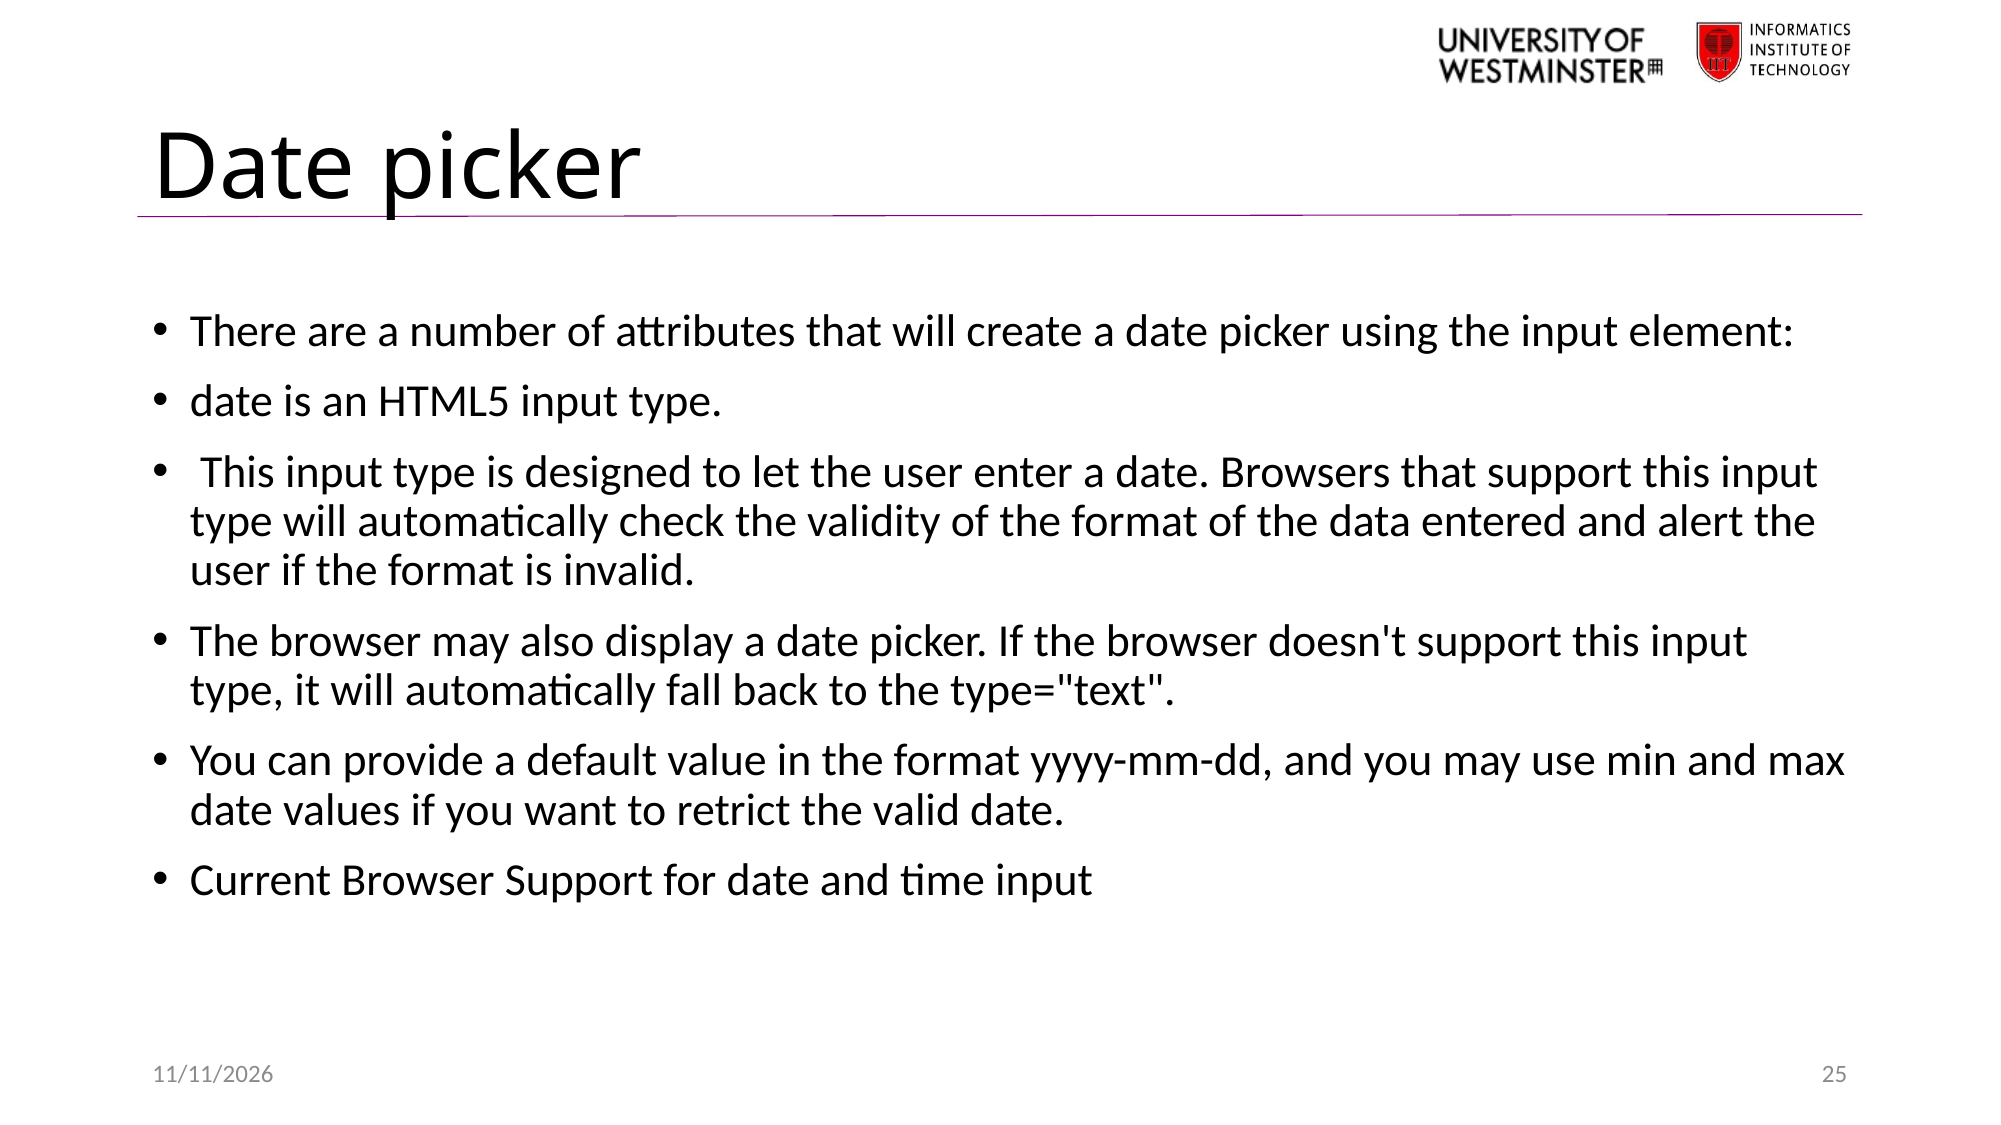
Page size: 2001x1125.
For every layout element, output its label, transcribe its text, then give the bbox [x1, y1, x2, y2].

slide_number 25 [1412, 1042, 1863, 1103]
list There are a number of attributes that will create a date picker using the input element: date is an HTML5 input type. This input type is designed to let the user enter a date. Browsers that support this input type will automatically check the validity of the format of the data entered and alert the user if the format is invalid. The browser may also display a date picker. If the browser doesn't support this input type, it will automatically fall back to the type="text". You can provide a default value in the format yyyy-mm-dd, and you may use min and max date values if you want to retrict the valid date. Current Browser Support for date and time input [137, 299, 1863, 1014]
title Date picker [137, 59, 1863, 278]
picture [1425, 5, 1863, 59]
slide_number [137, 1042, 588, 1103]
